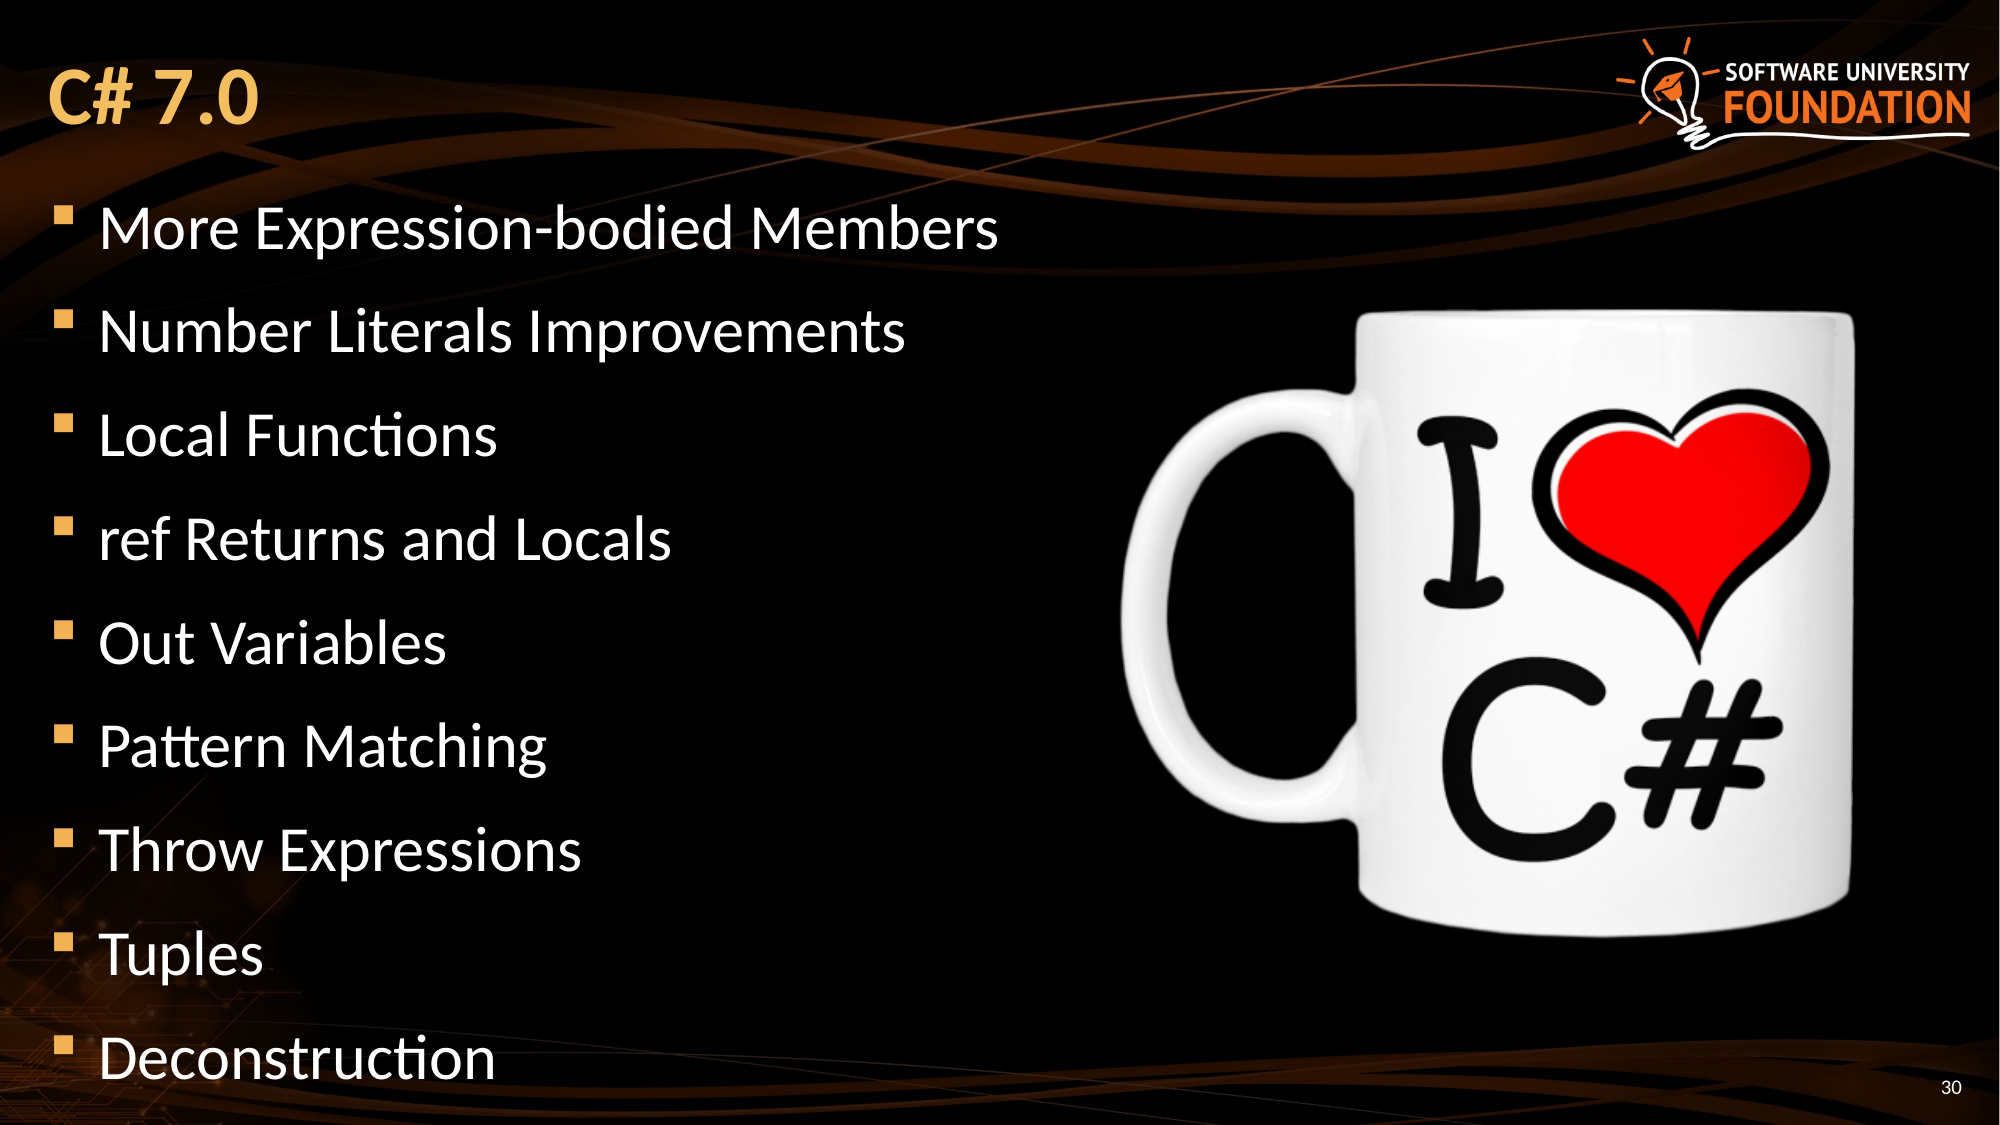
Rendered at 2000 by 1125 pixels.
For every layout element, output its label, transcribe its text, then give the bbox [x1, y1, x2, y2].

title C# 7.0 [30, 6, 1602, 189]
list More Expression-bodied Members Number Literals Improvements Local Functions ref Returns and Locals Out Variables Pattern Matching Throw Expressions Tuples Deconstruction [31, 174, 1968, 1103]
picture [0, 0, 2000, 1125]
